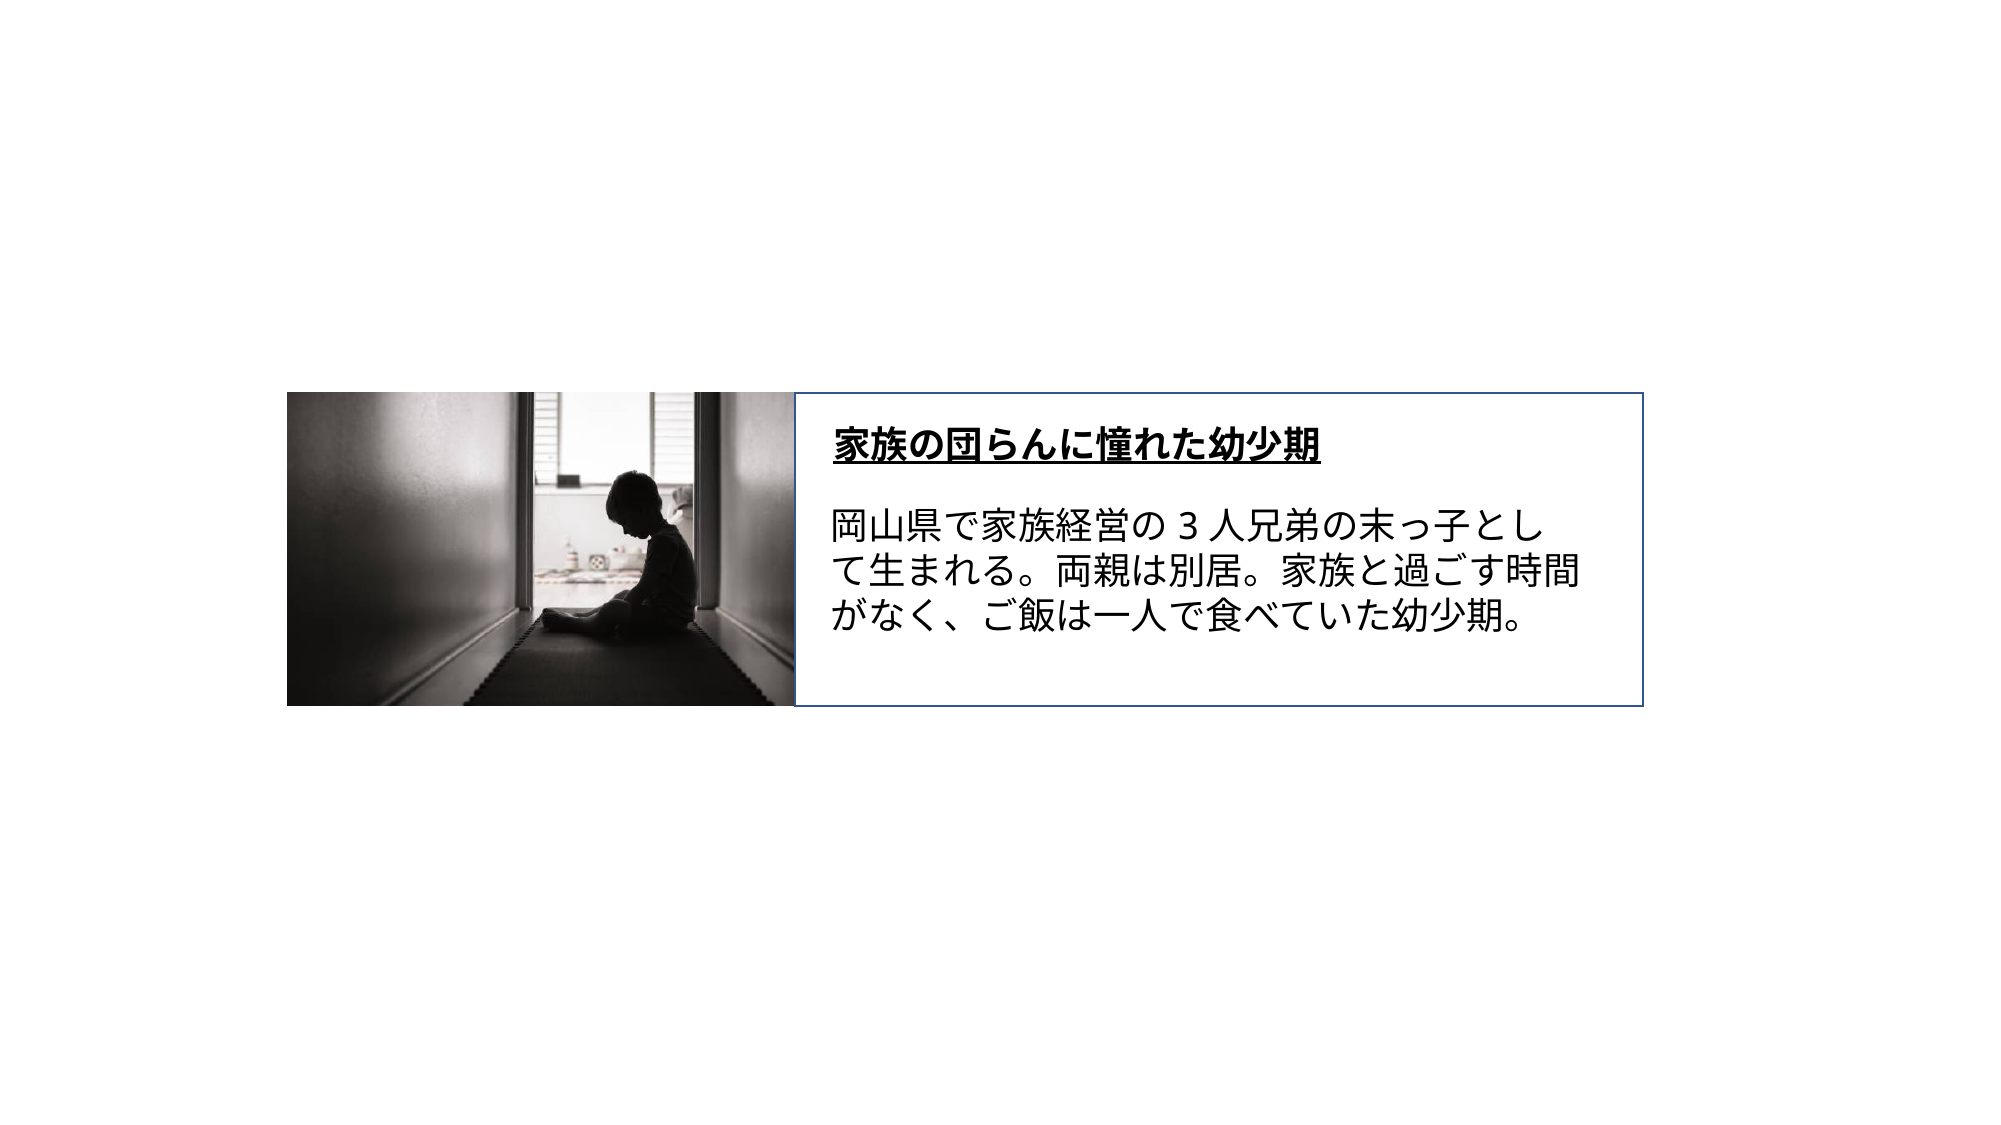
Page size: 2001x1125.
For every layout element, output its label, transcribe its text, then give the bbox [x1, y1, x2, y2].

text_box [796, 392, 1644, 707]
picture [287, 392, 796, 707]
text_box 岡山県で家族経営の3人兄弟の末っ子として生まれる。両親は別居。家族と過ごす時間がなく、ご飯は一人で食べていた幼少期。 [815, 494, 1597, 645]
text_box 家族の団らんに憧れた幼少期 [818, 413, 1336, 474]
